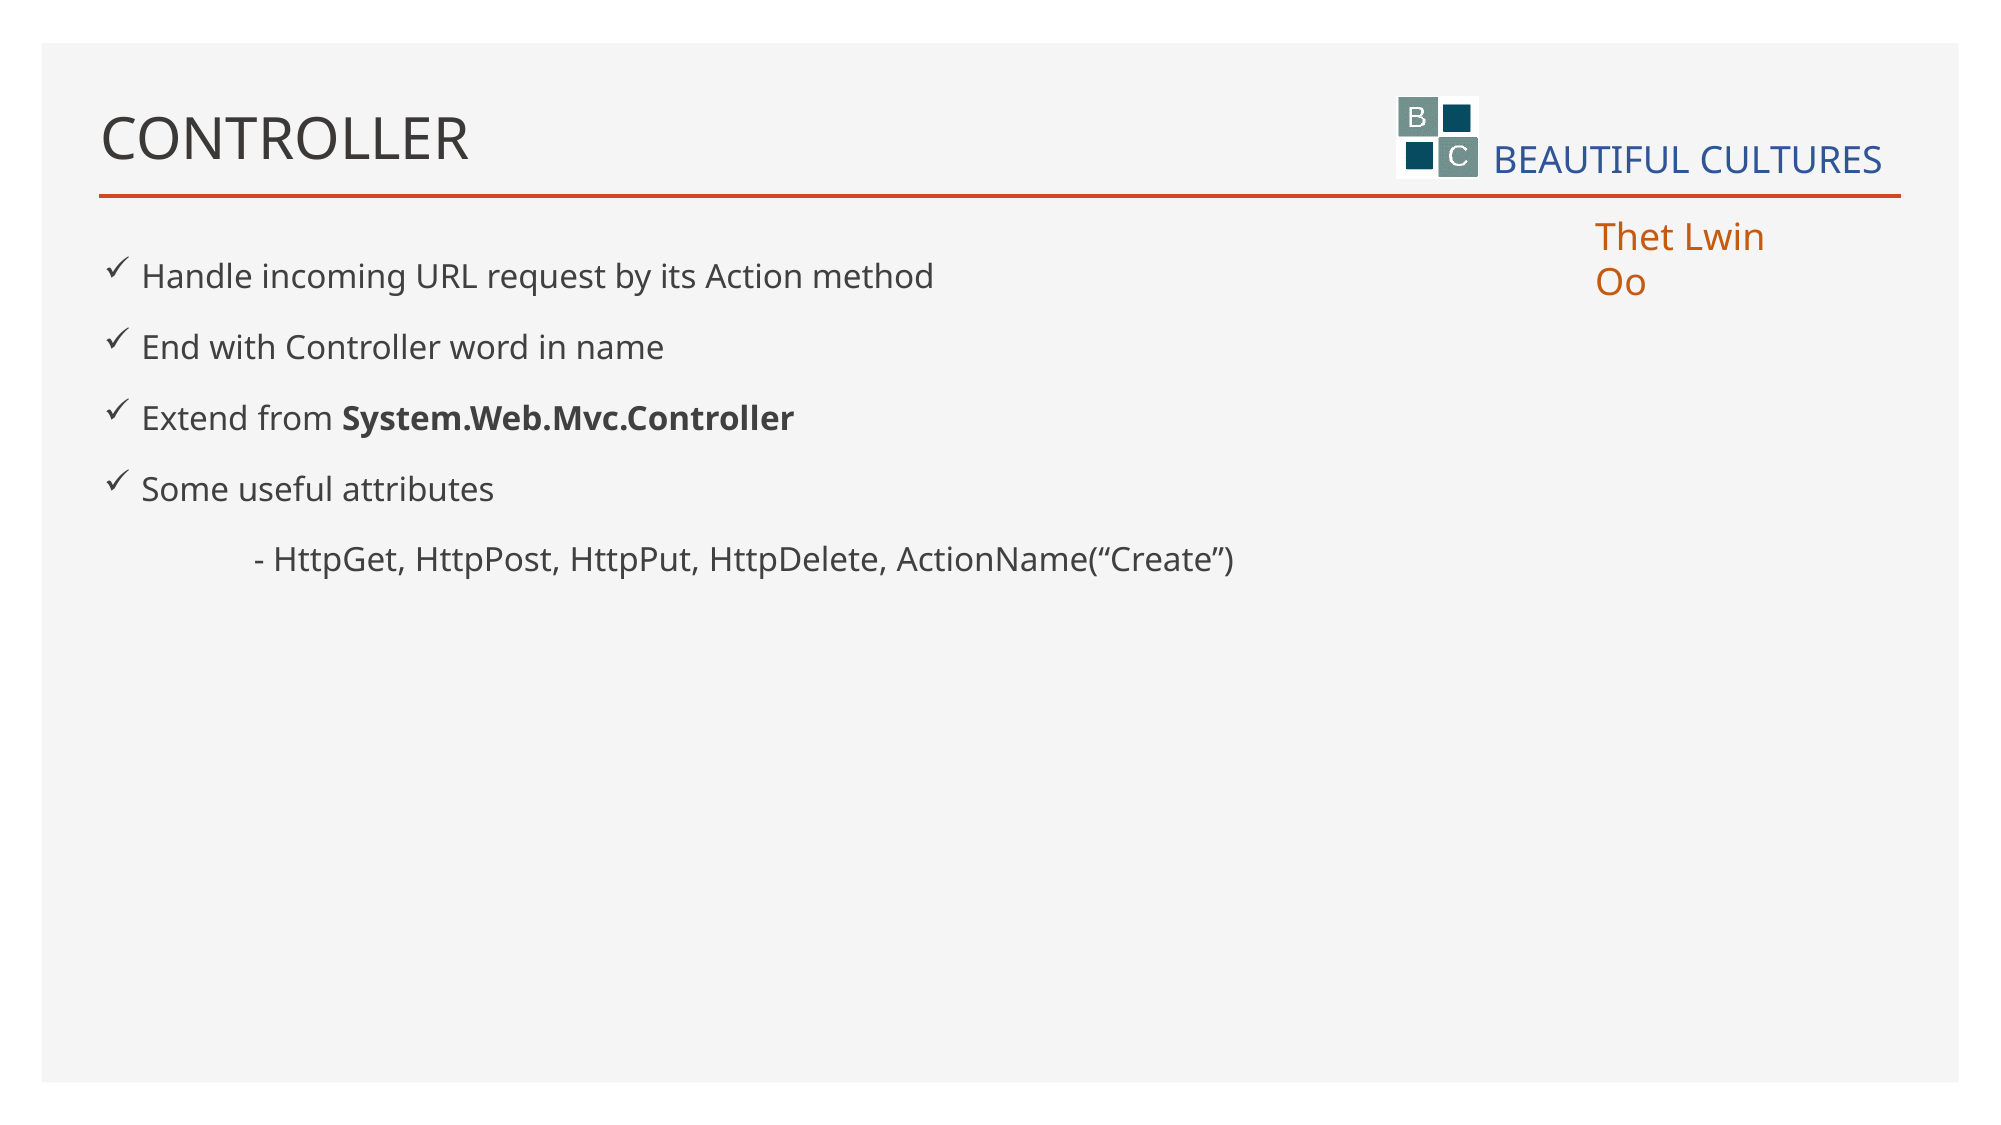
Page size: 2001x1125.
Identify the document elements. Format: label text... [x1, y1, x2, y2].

picture [1396, 96, 1479, 179]
title CONTROLLER [85, 73, 1214, 179]
text_box Handle incoming URL request by its Action method End with Controller word in name Extend from System.Web.Mvc.Controller Some useful attributes - HttpGet, HttpPost, HttpPut, HttpDelete, ActionName(“Create”) [88, 250, 1898, 886]
text_box Thet Lwin Oo [1580, 205, 1833, 311]
text_box BEAUTIFUL CULTURES [1478, 128, 1898, 188]
